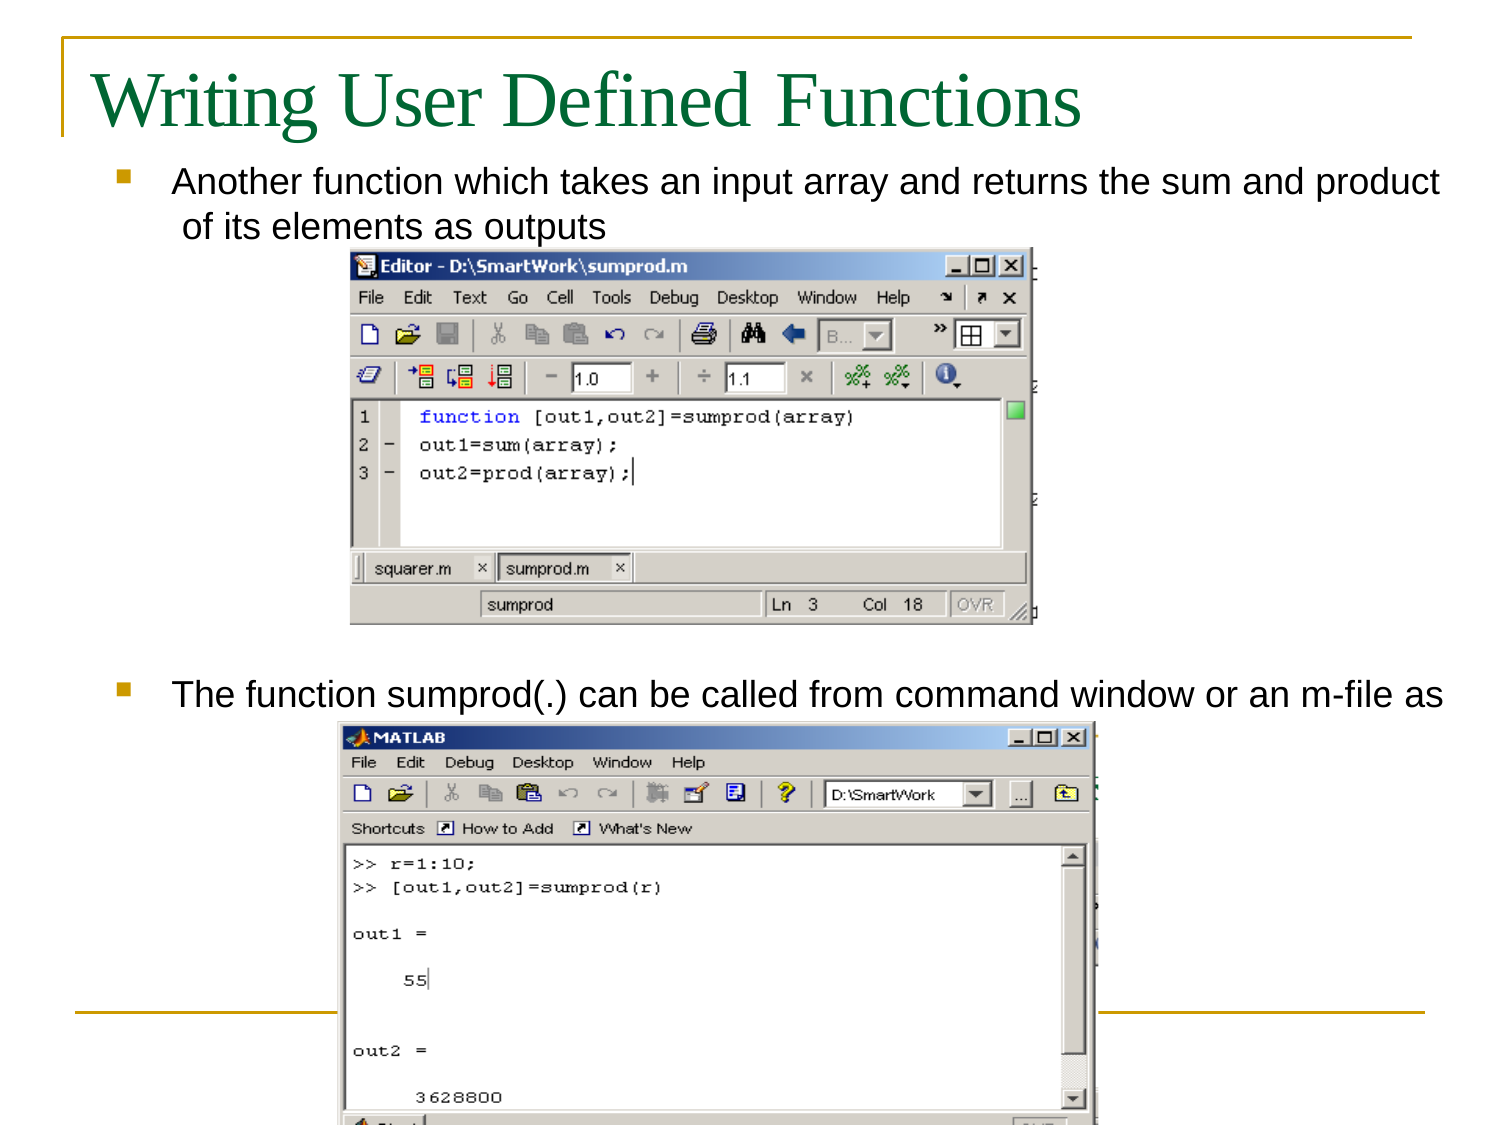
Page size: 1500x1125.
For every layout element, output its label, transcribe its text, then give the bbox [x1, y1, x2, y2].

title Writing User Defined Functions [87, 45, 1085, 235]
text_box Another function which takes an input array and returns the sum and product of its elements as outputs [112, 154, 1445, 247]
text_box [349, 247, 1038, 625]
text_box The function sumprod(.) can be called from command window or an m-file as [112, 667, 1448, 715]
text_box [337, 721, 1099, 1125]
